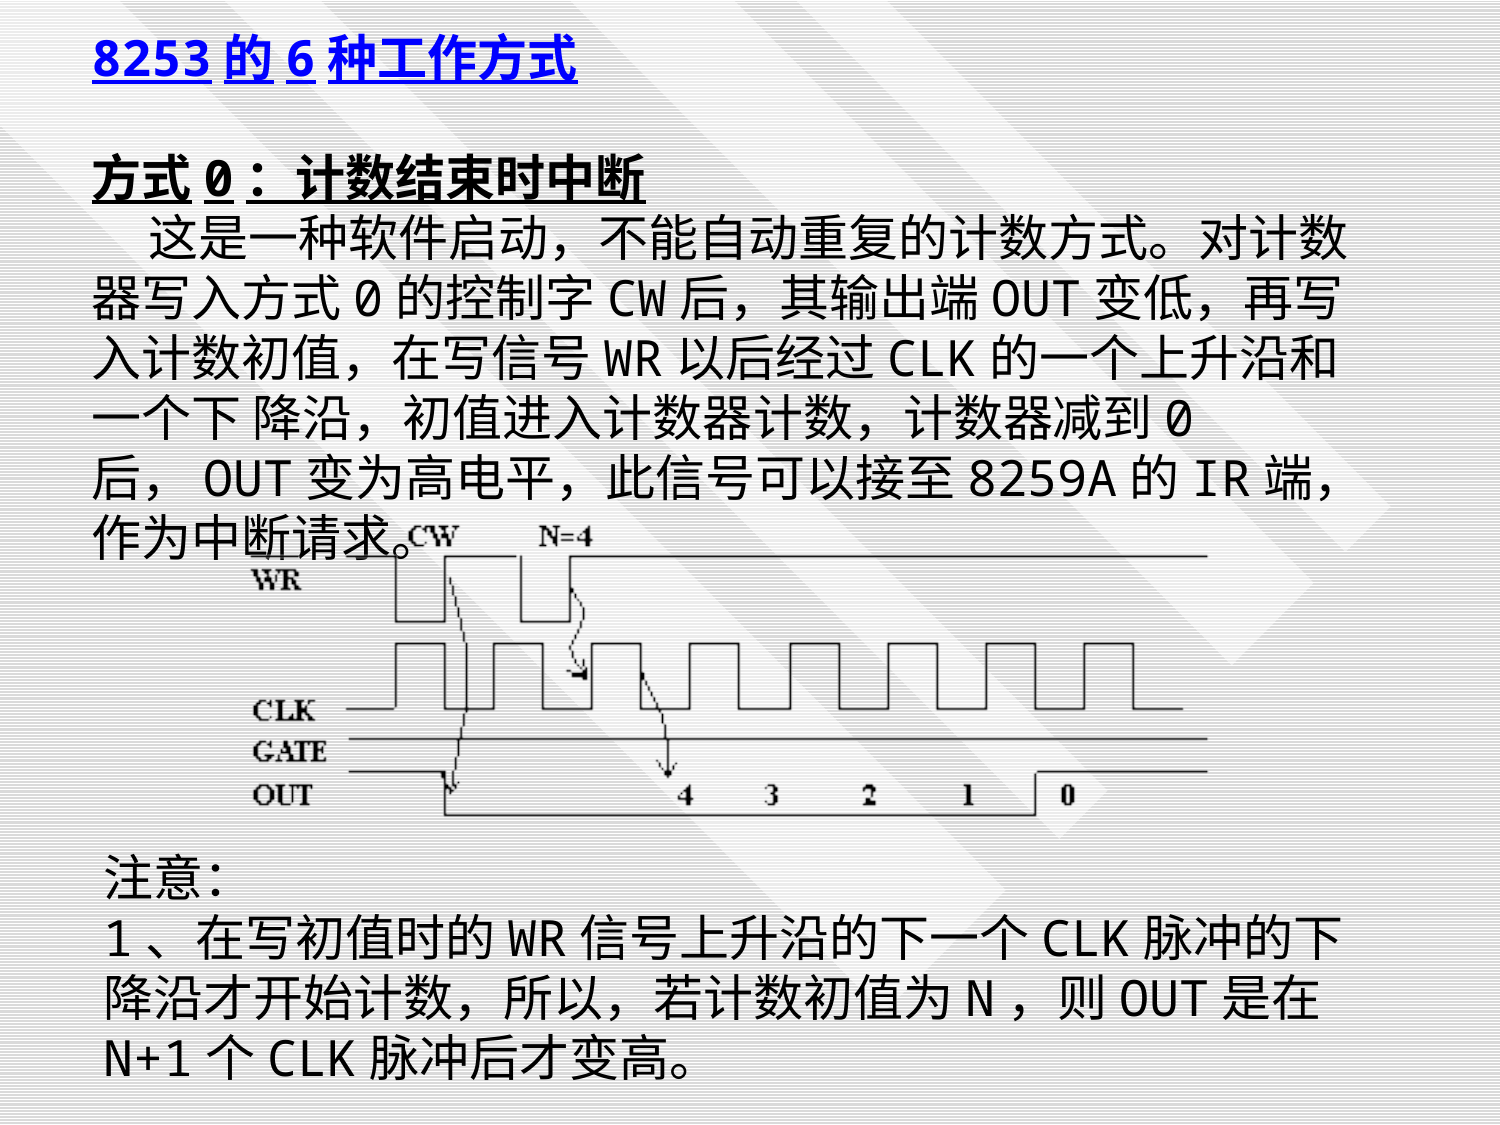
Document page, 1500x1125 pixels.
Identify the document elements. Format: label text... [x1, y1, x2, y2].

text_box 8253的6种工作方式 方式0：计数结束时中断 这是一种软件启动，不能自动重复的计数方式。对计数器写入方式0的控制字CW后，其输出端OUT变低，再写入计数初值，在写信号WR以后经过CLK的一个上升沿和一个下 降沿，初值进入计数器计数，计数器减到0后，OUT变为高电平，此信号可以接至8259A的IR端，作为中断请求。 [76, 19, 1388, 574]
picture [194, 515, 1247, 842]
text_box 注意： 1、在写初值时的WR信号上升沿的下一个CLK脉冲的下降沿才开始计数，所以，若计数初值为N，则OUT是在N+1个CLK脉冲后才变高。 [88, 839, 1388, 1094]
